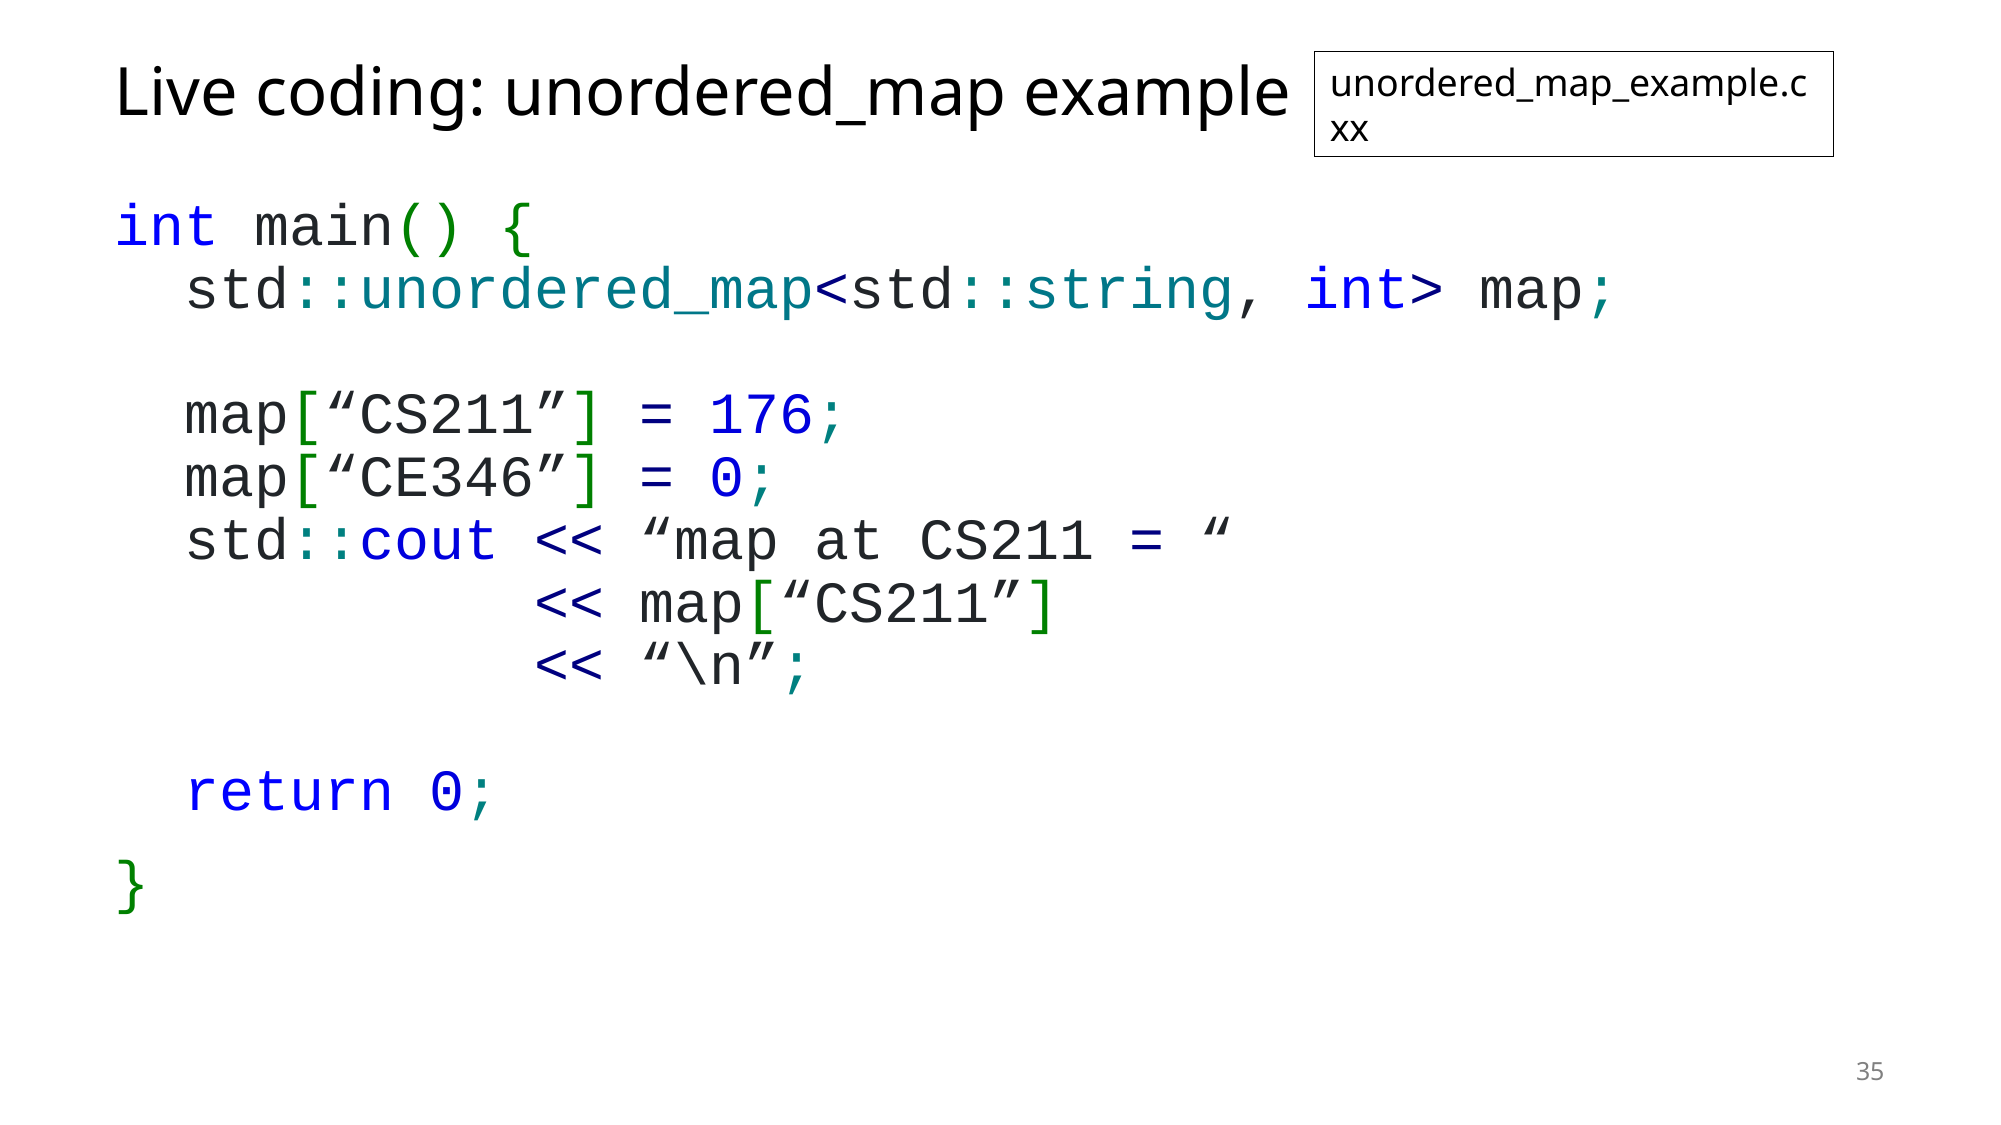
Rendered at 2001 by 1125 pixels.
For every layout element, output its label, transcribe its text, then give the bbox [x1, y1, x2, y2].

title Live coding: unordered_map example [99, 37, 1900, 150]
text_box unordered_map_example.cxx [1314, 51, 1834, 157]
list int main() { std::unordered_map<std::string, int> map; map[“CS211”] = 176; map[“CE346”] = 0; std::cout << “map at CS211 = “ << map[“CS211”] << “\n”; return 0; } [99, 187, 1900, 1013]
slide_number 35 [1749, 1042, 1900, 1103]
